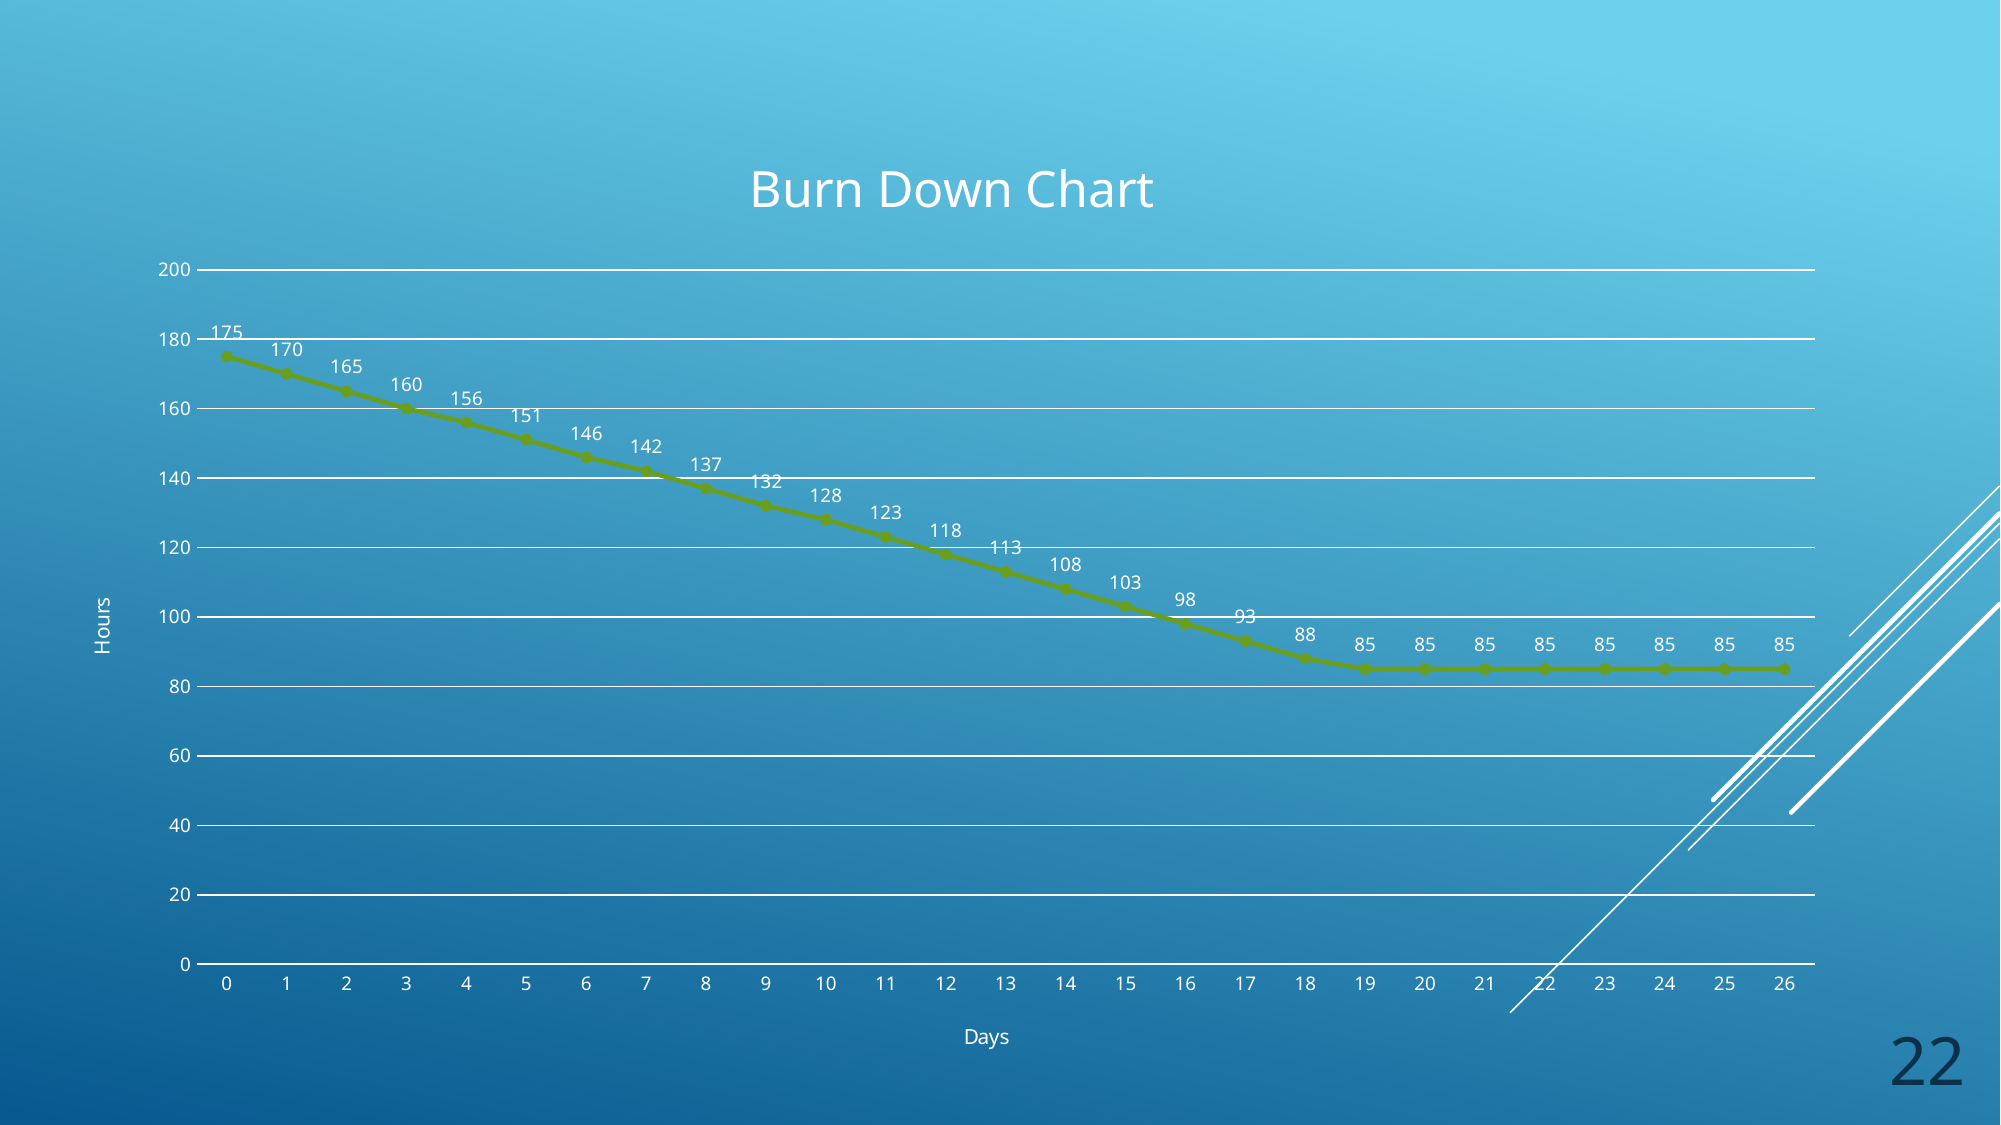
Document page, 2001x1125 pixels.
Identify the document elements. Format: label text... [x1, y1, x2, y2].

chart [54, 112, 1851, 1082]
slide_number 22 [1793, 1006, 1981, 1117]
